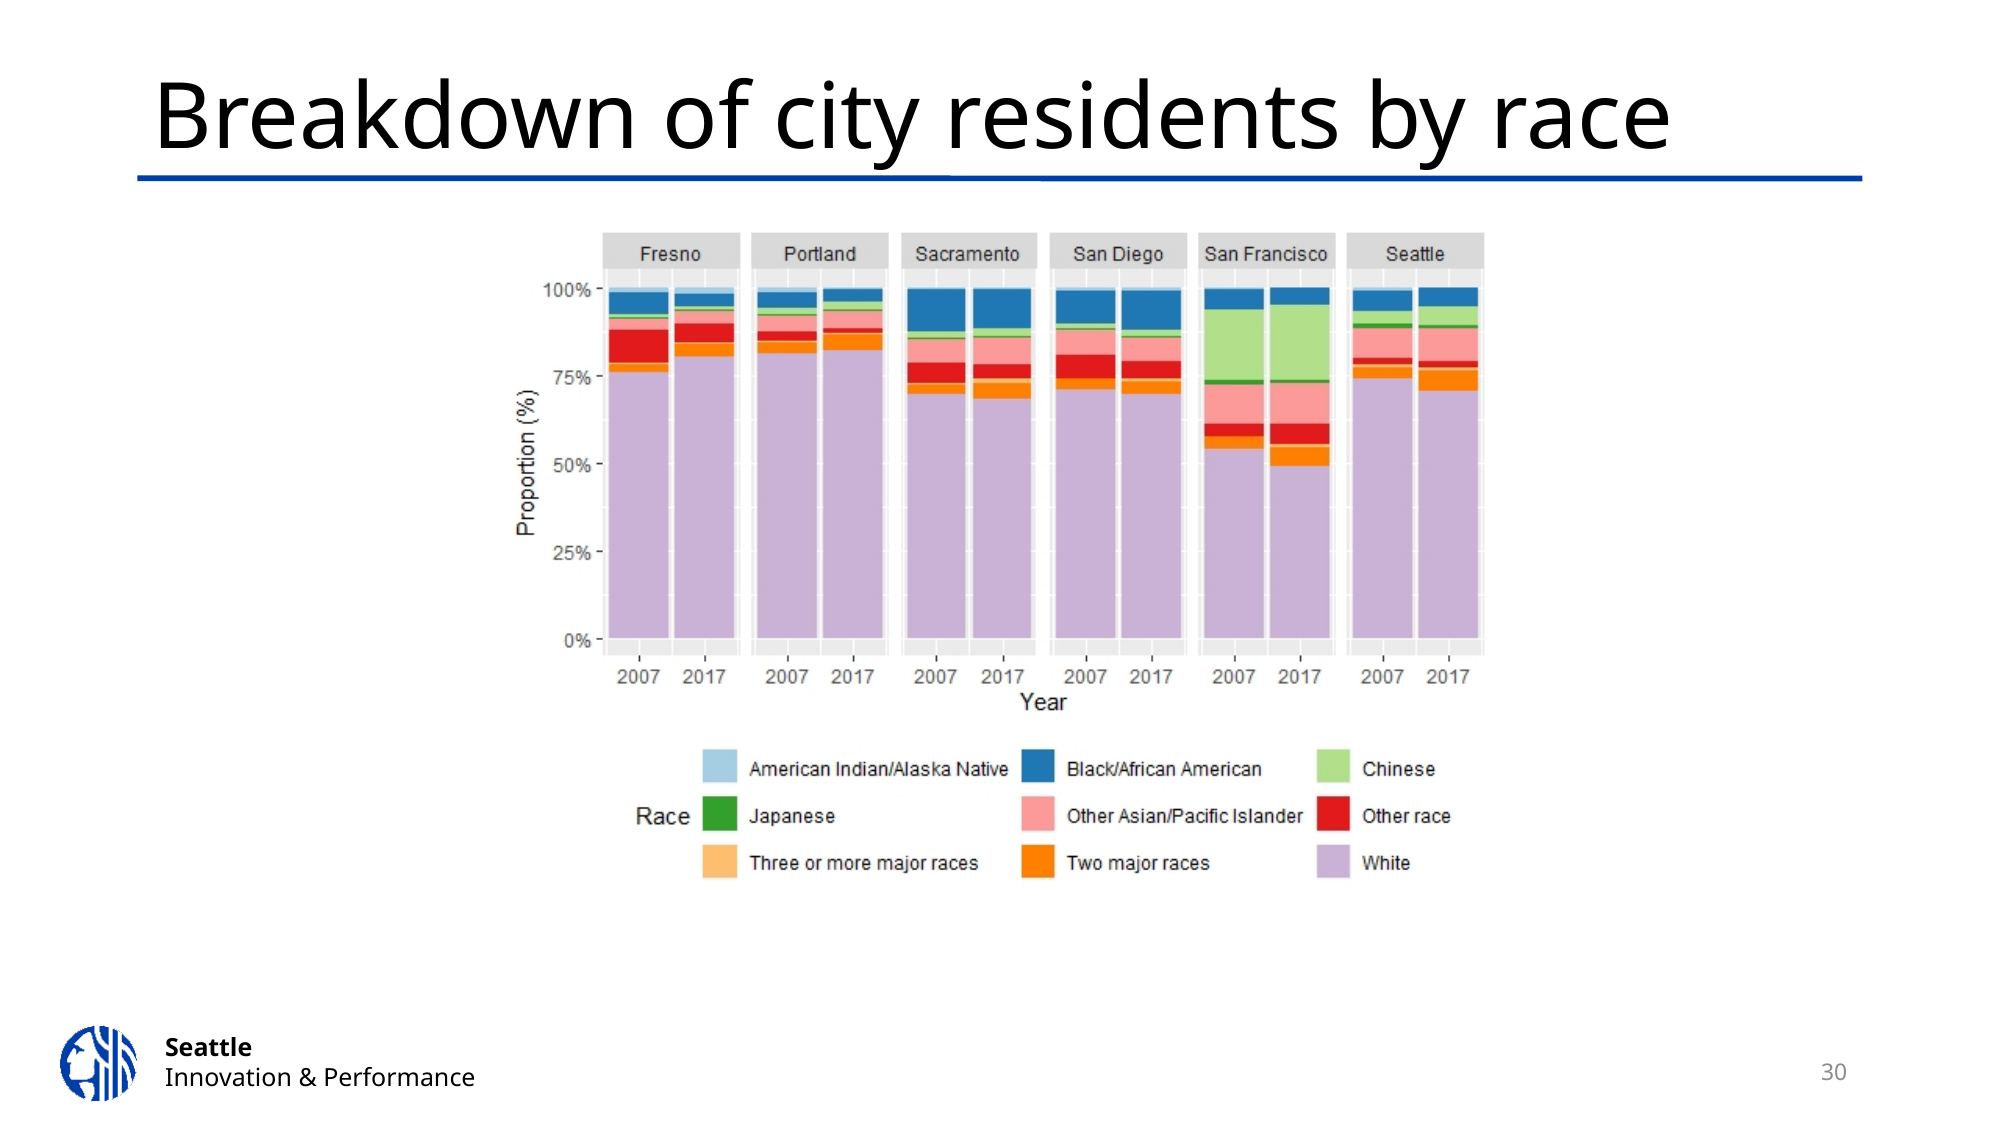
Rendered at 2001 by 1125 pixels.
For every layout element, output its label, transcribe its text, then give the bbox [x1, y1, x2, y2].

title Breakdown of city residents by race [137, 59, 1863, 179]
picture [59, 1024, 138, 1103]
slide_number 30 [1412, 1042, 1863, 1103]
picture [503, 222, 1497, 903]
